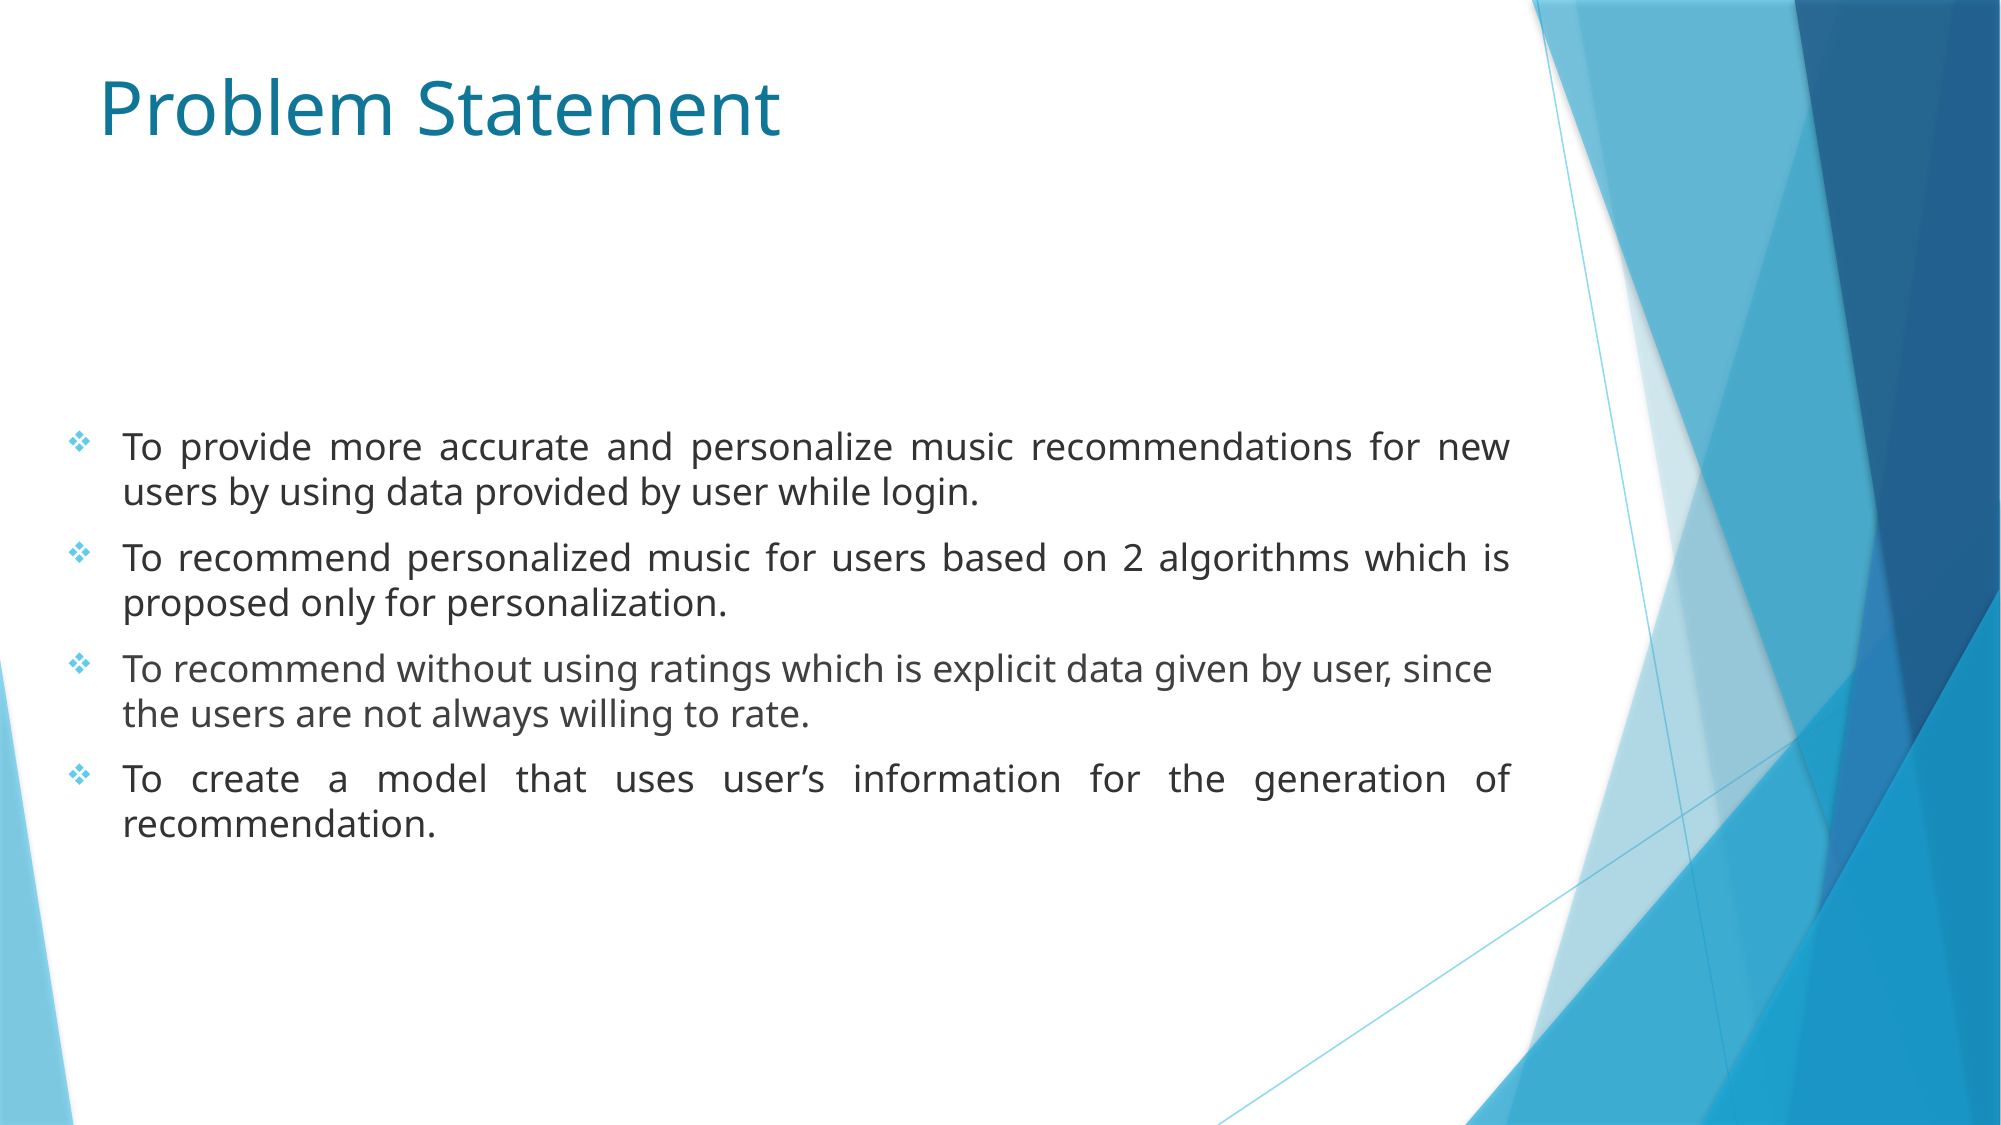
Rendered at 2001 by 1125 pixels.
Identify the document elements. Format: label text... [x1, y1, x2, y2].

list To provide more accurate and personalize music recommendations for new users by using data provided by user while login. To recommend personalized music for users based on 2 algorithms which is proposed only for personalization. To recommend without using ratings which is explicit data given by user, since the users are not always willing to rate. To create a model that uses user’s information for the generation of recommendation. [51, 415, 1527, 1125]
title Problem Statement [83, 52, 1495, 270]
